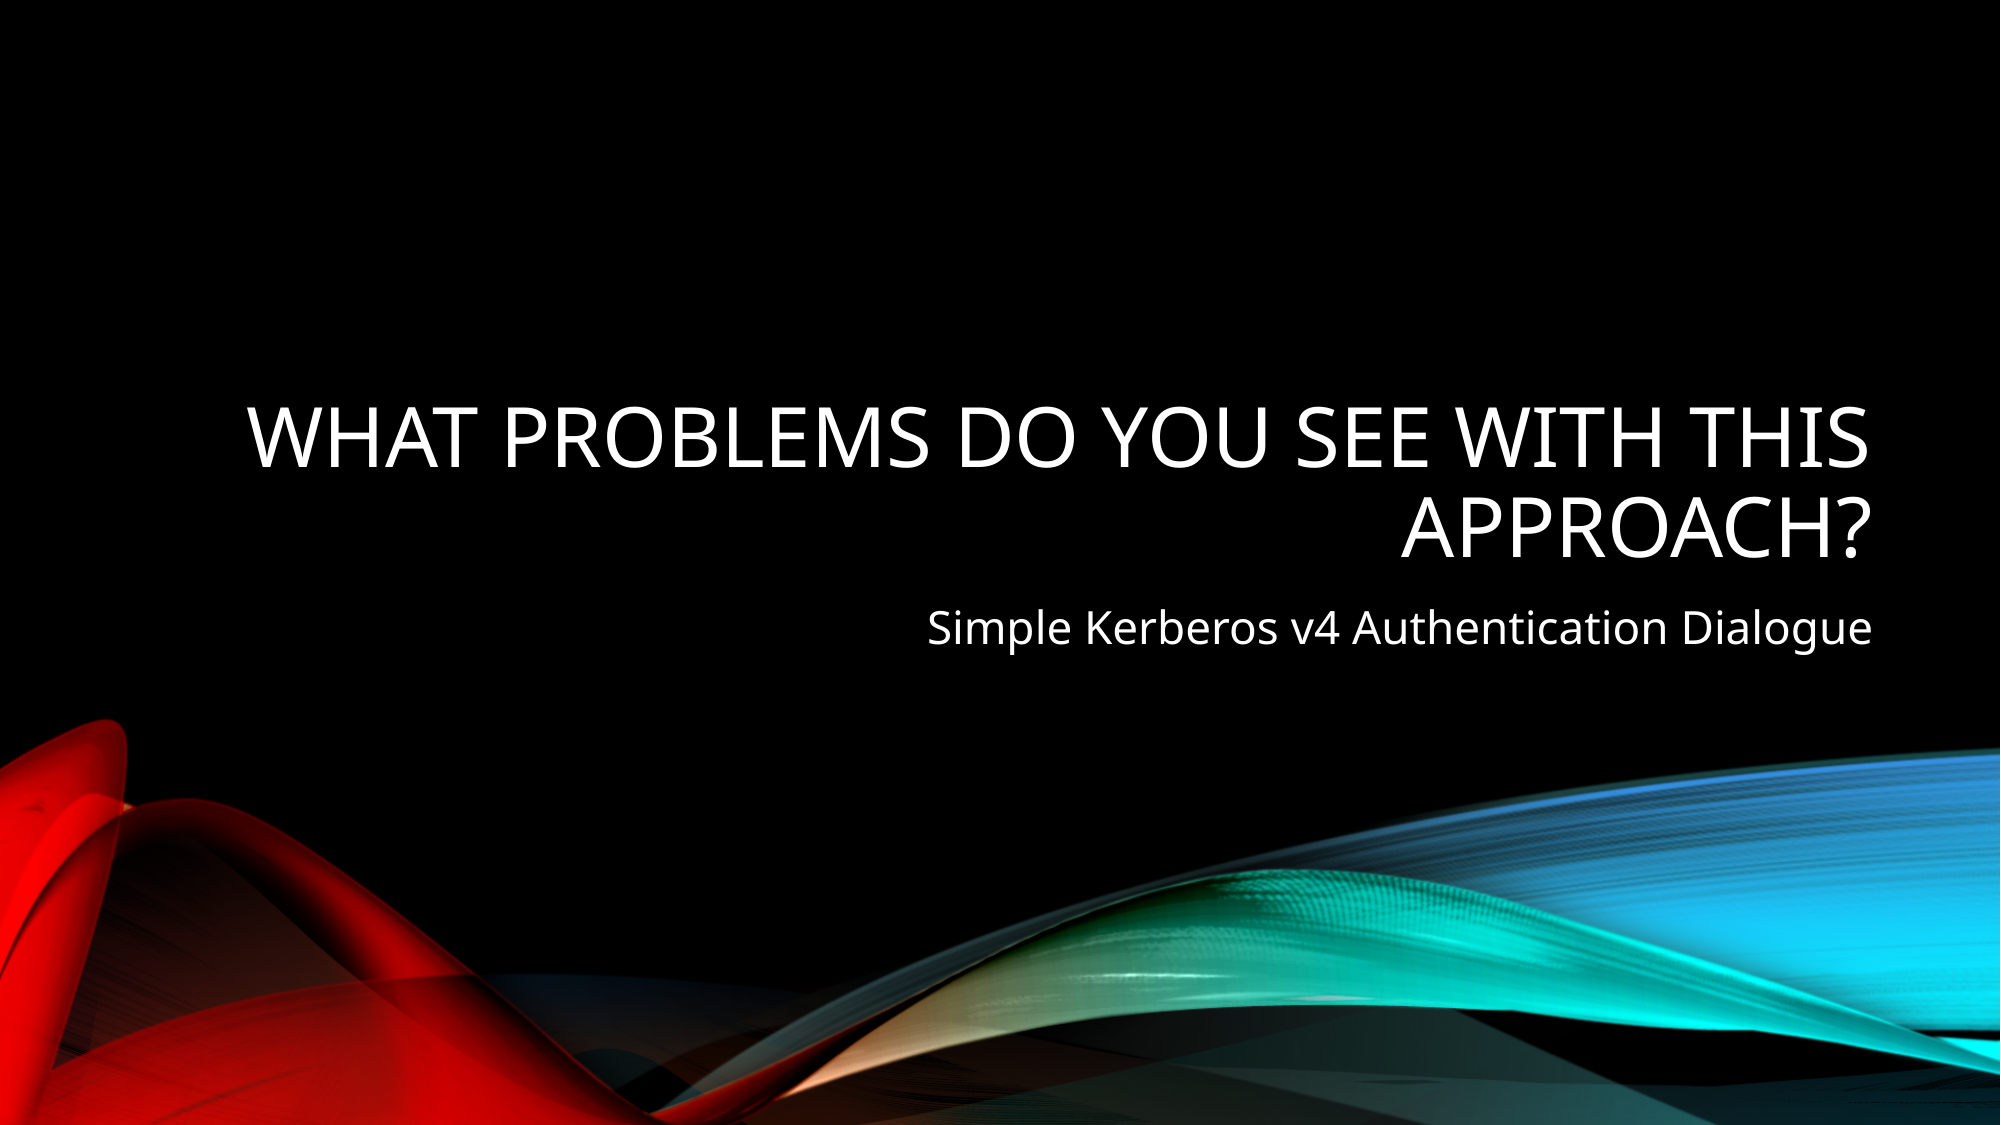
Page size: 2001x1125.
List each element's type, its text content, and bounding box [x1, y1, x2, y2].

picture [0, 717, 2000, 1125]
title What problems do you see with this approach? [112, 123, 1888, 584]
list Simple Kerberos v4 Authentication Dialogue [168, 597, 1889, 755]
